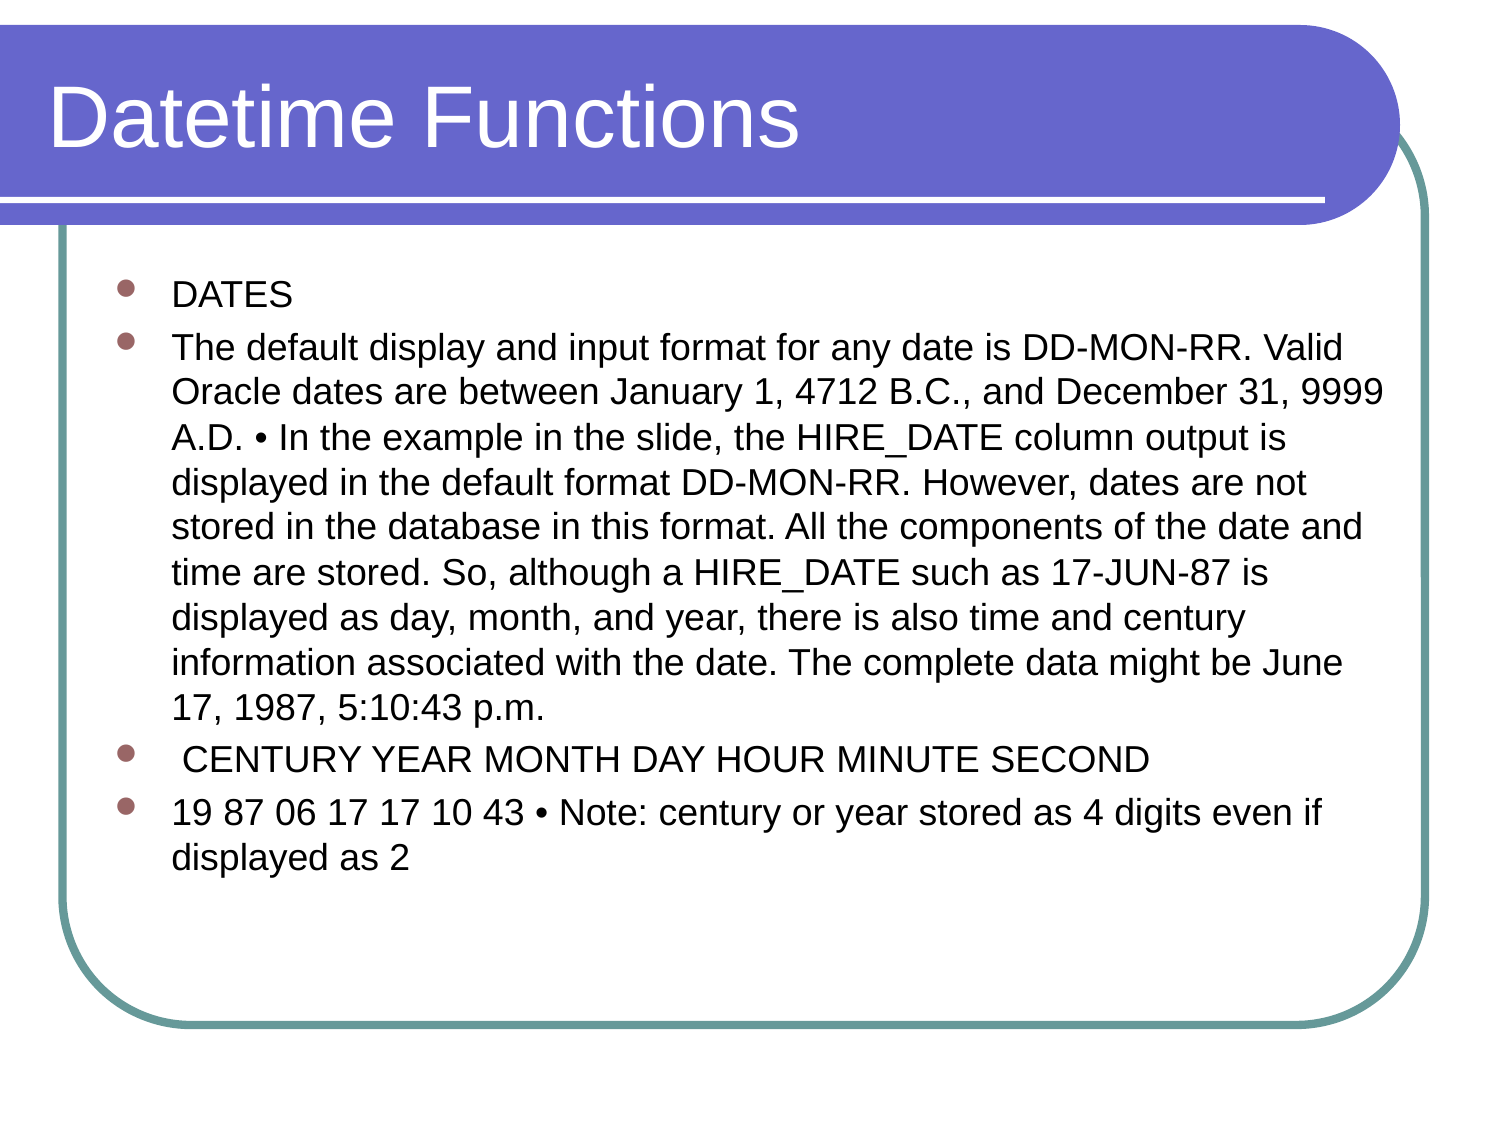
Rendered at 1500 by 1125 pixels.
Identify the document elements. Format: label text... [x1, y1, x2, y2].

list DATES The default display and input format for any date is DD-MON-RR. Valid Oracle dates are between January 1, 4712 B.C., and December 31, 9999 A.D. • In the example in the slide, the HIRE_DATE column output is displayed in the default format DD-MON-RR. However, dates are not stored in the database in this format. All the components of the date and time are stored. So, although a HIRE_DATE such as 17-JUN-87 is displayed as day, month, and year, there is also time and century information associated with the date. The complete data might be June 17, 1987, 5:10:43 p.m. CENTURY YEAR MONTH DAY HOUR MINUTE SECOND 19 87 06 17 17 10 43 • Note: century or year stored as 4 digits even if displayed as 2 [99, 262, 1400, 988]
title Datetime Functions [32, 37, 1347, 188]
